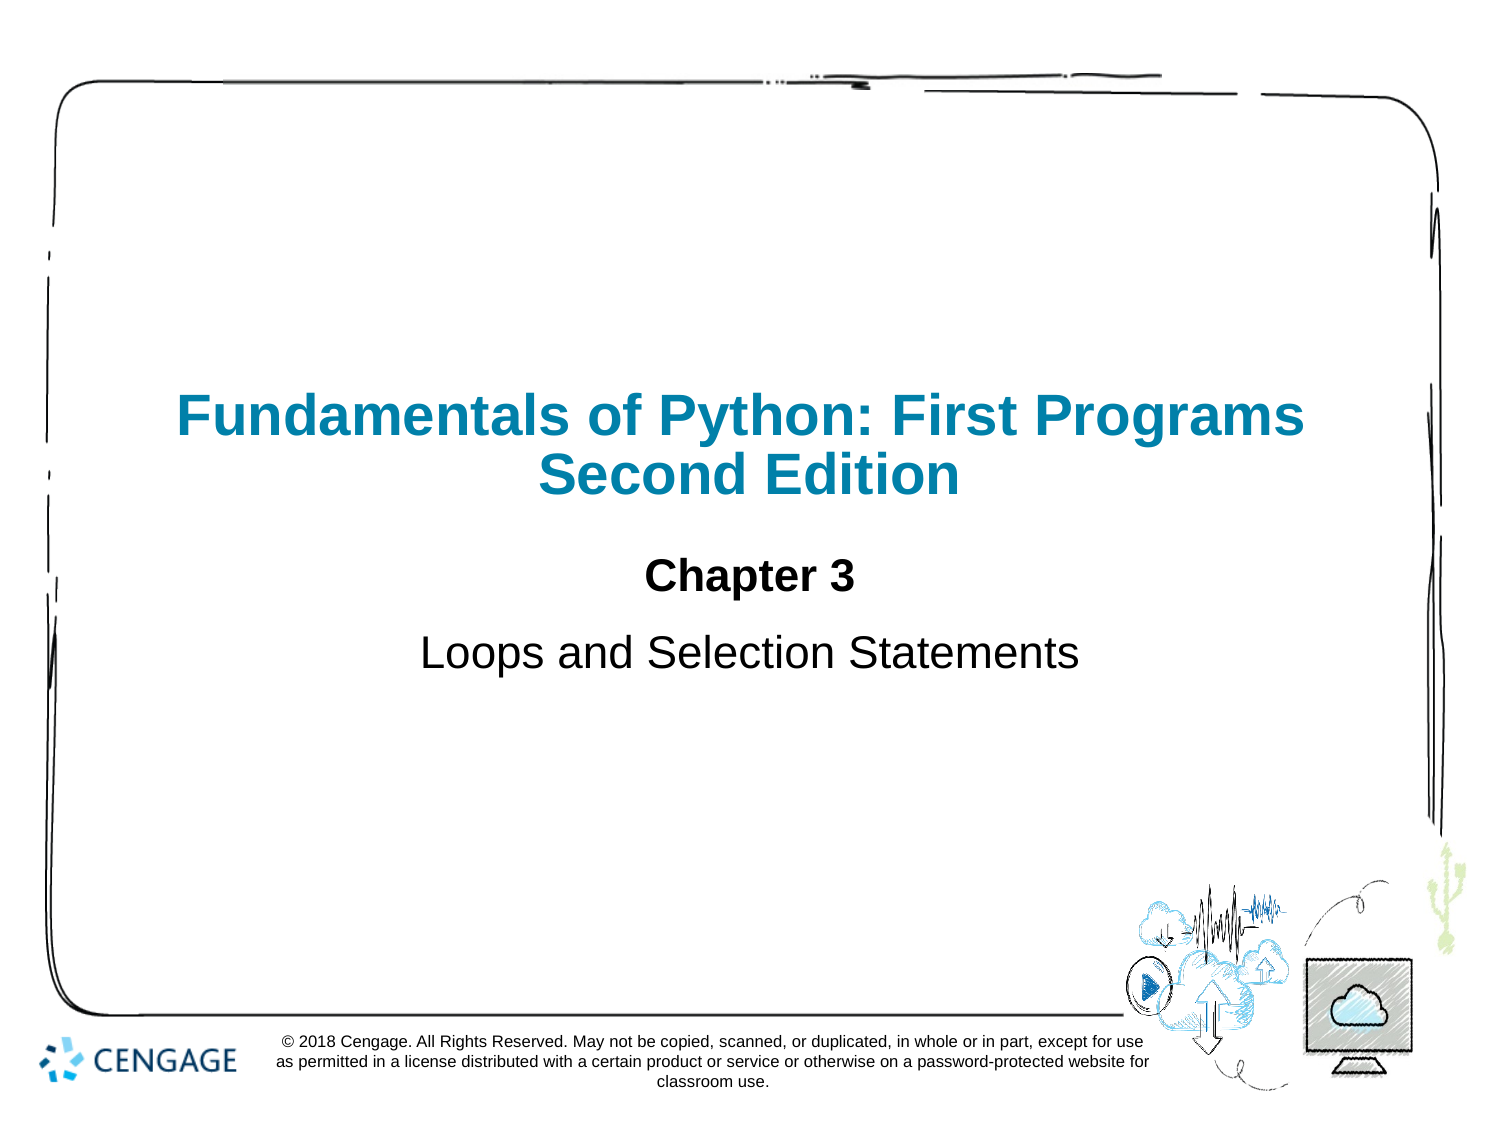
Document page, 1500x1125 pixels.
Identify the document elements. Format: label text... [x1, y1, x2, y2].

subtitle Chapter 3 Loops and Selection Statements [114, 549, 1386, 681]
footer © 2018 Cengage. All Rights Reserved. May not be copied, scanned, or duplicated, in whole or in part, except for use as permitted in a license distributed with a certain product or service or otherwise on a password-protected website for classroom use. [257, 1030, 1170, 1091]
title Fundamentals of Python: First Programs Second Edition [114, 386, 1386, 507]
picture [1302, 863, 1413, 1079]
picture [19, 41, 1475, 1113]
